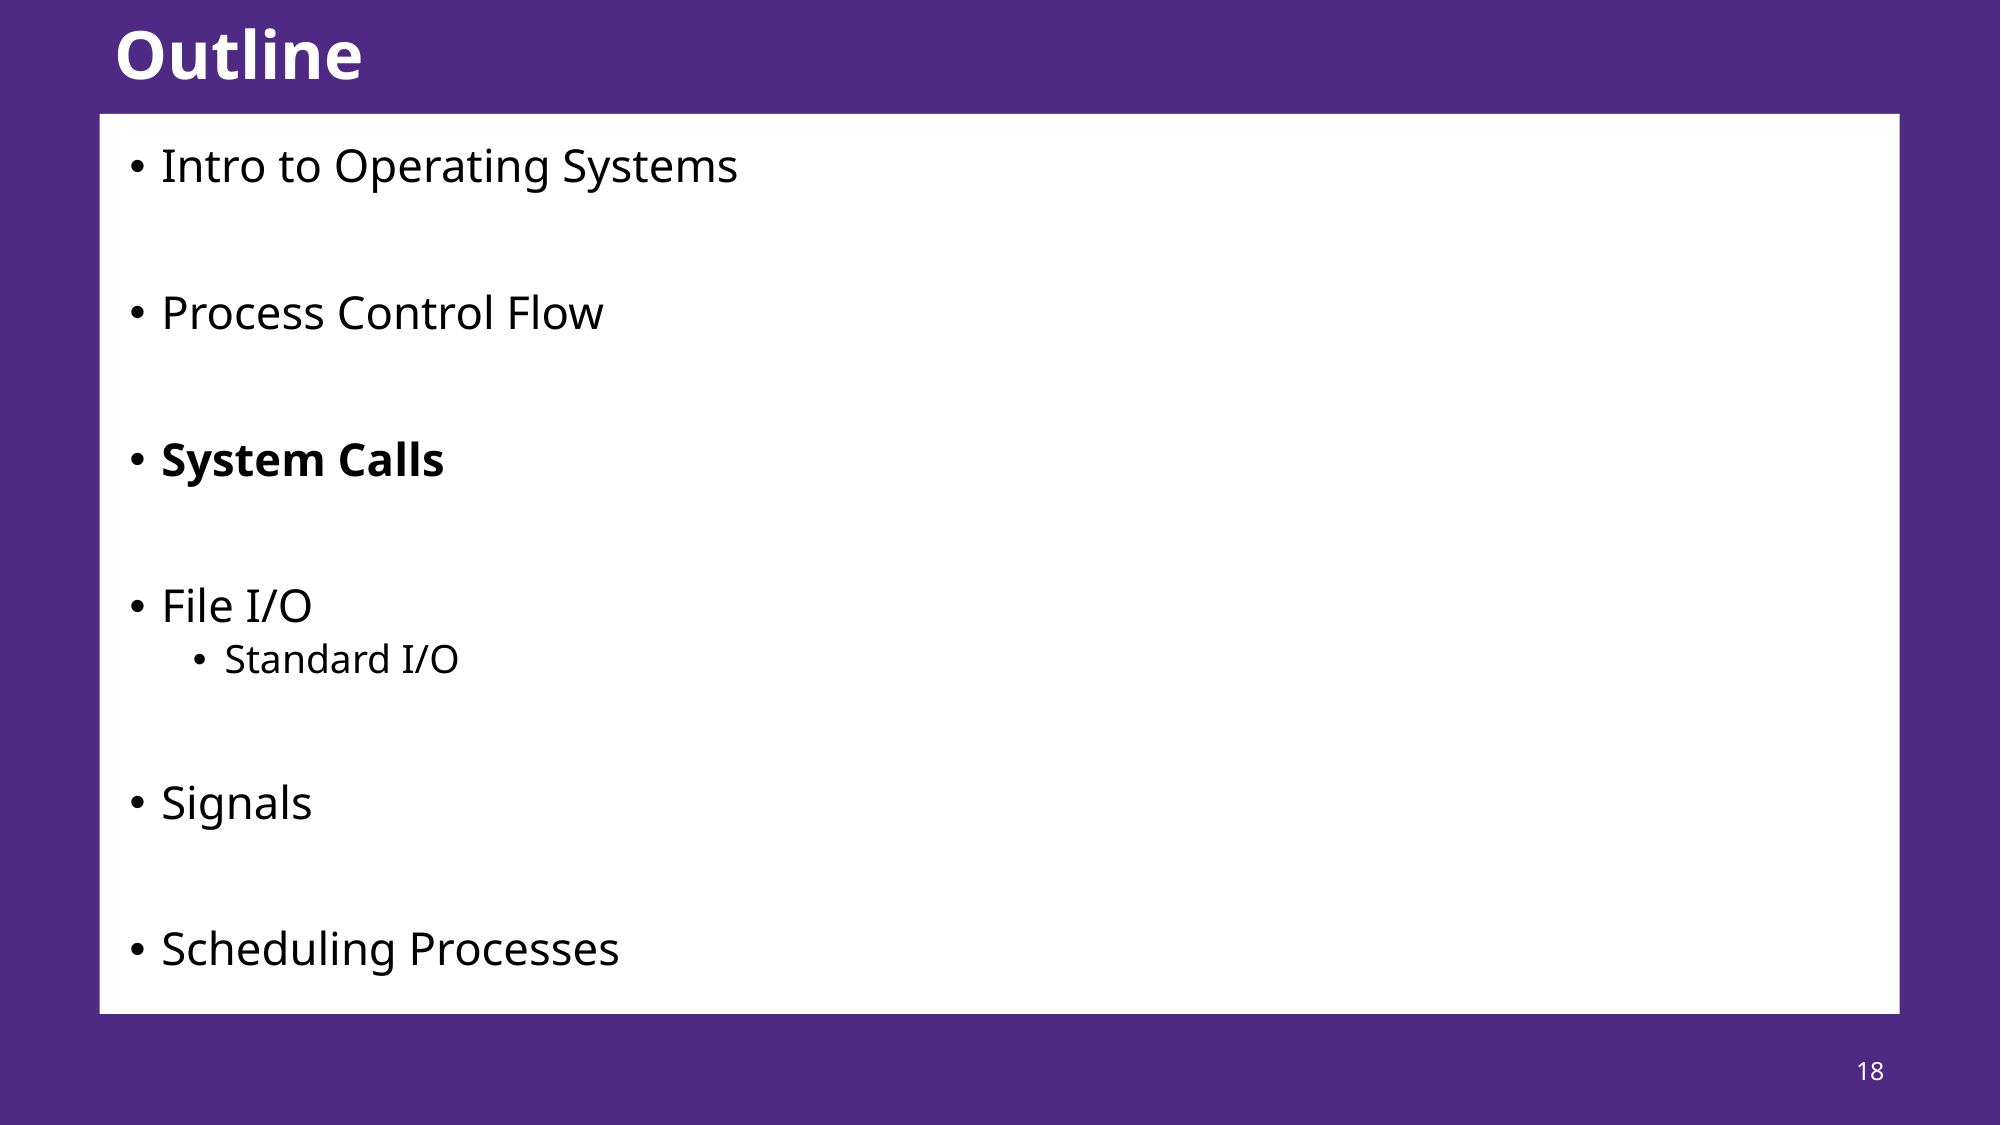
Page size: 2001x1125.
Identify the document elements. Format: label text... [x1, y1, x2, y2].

title Outline [99, 1, 1900, 114]
list Intro to Operating Systems Process Control Flow System Calls File I/O Standard I/O Signals Scheduling Processes [99, 114, 1900, 1014]
slide_number 18 [1749, 1042, 1900, 1103]
